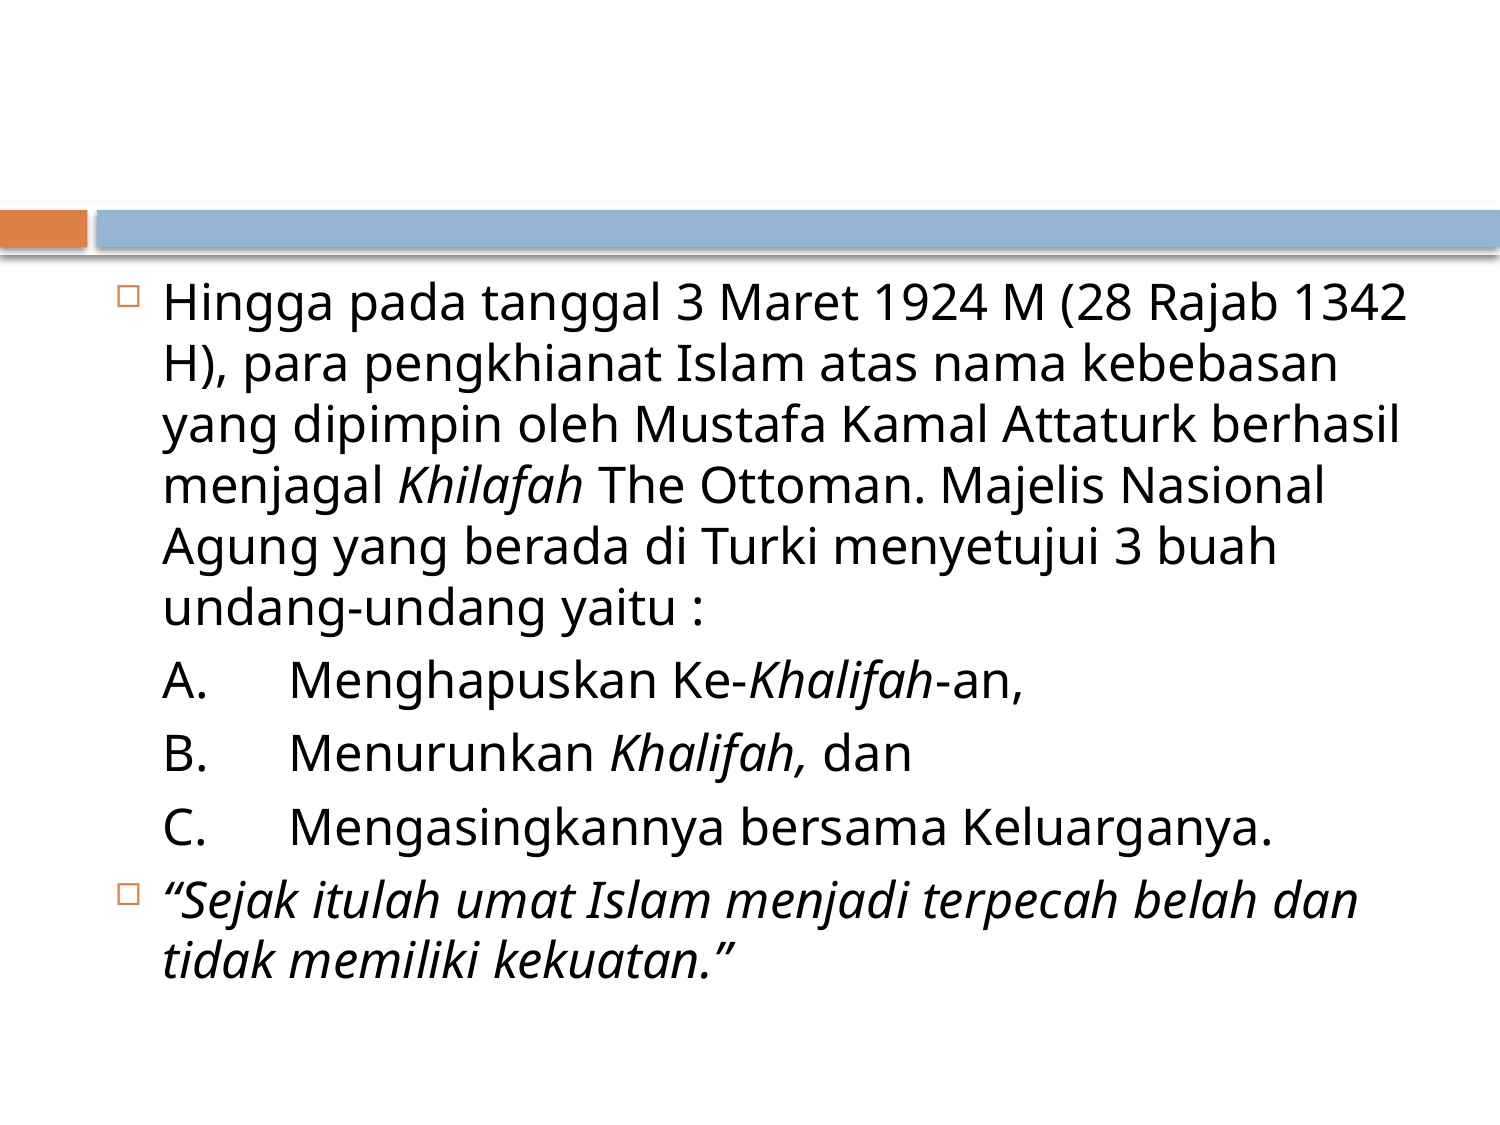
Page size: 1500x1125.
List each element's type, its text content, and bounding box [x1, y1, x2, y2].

list Hingga pada tanggal 3 Maret 1924 M (28 Rajab 1342 H), para pengkhianat Islam atas nama kebebasan yang dipimpin oleh Mustafa Kamal Attaturk berhasil menjagal Khilafah The Ottoman. Majelis Nasional Agung yang berada di Turki menyetujui 3 buah undang-undang yaitu : A. Menghapuskan Ke-Khalifah-an, B. Menurunkan Khalifah, dan C. Mengasingkannya bersama Keluarganya. “Sejak itulah umat Islam menjadi terpecah belah dan tidak memiliki kekuatan.” [100, 262, 1438, 1000]
